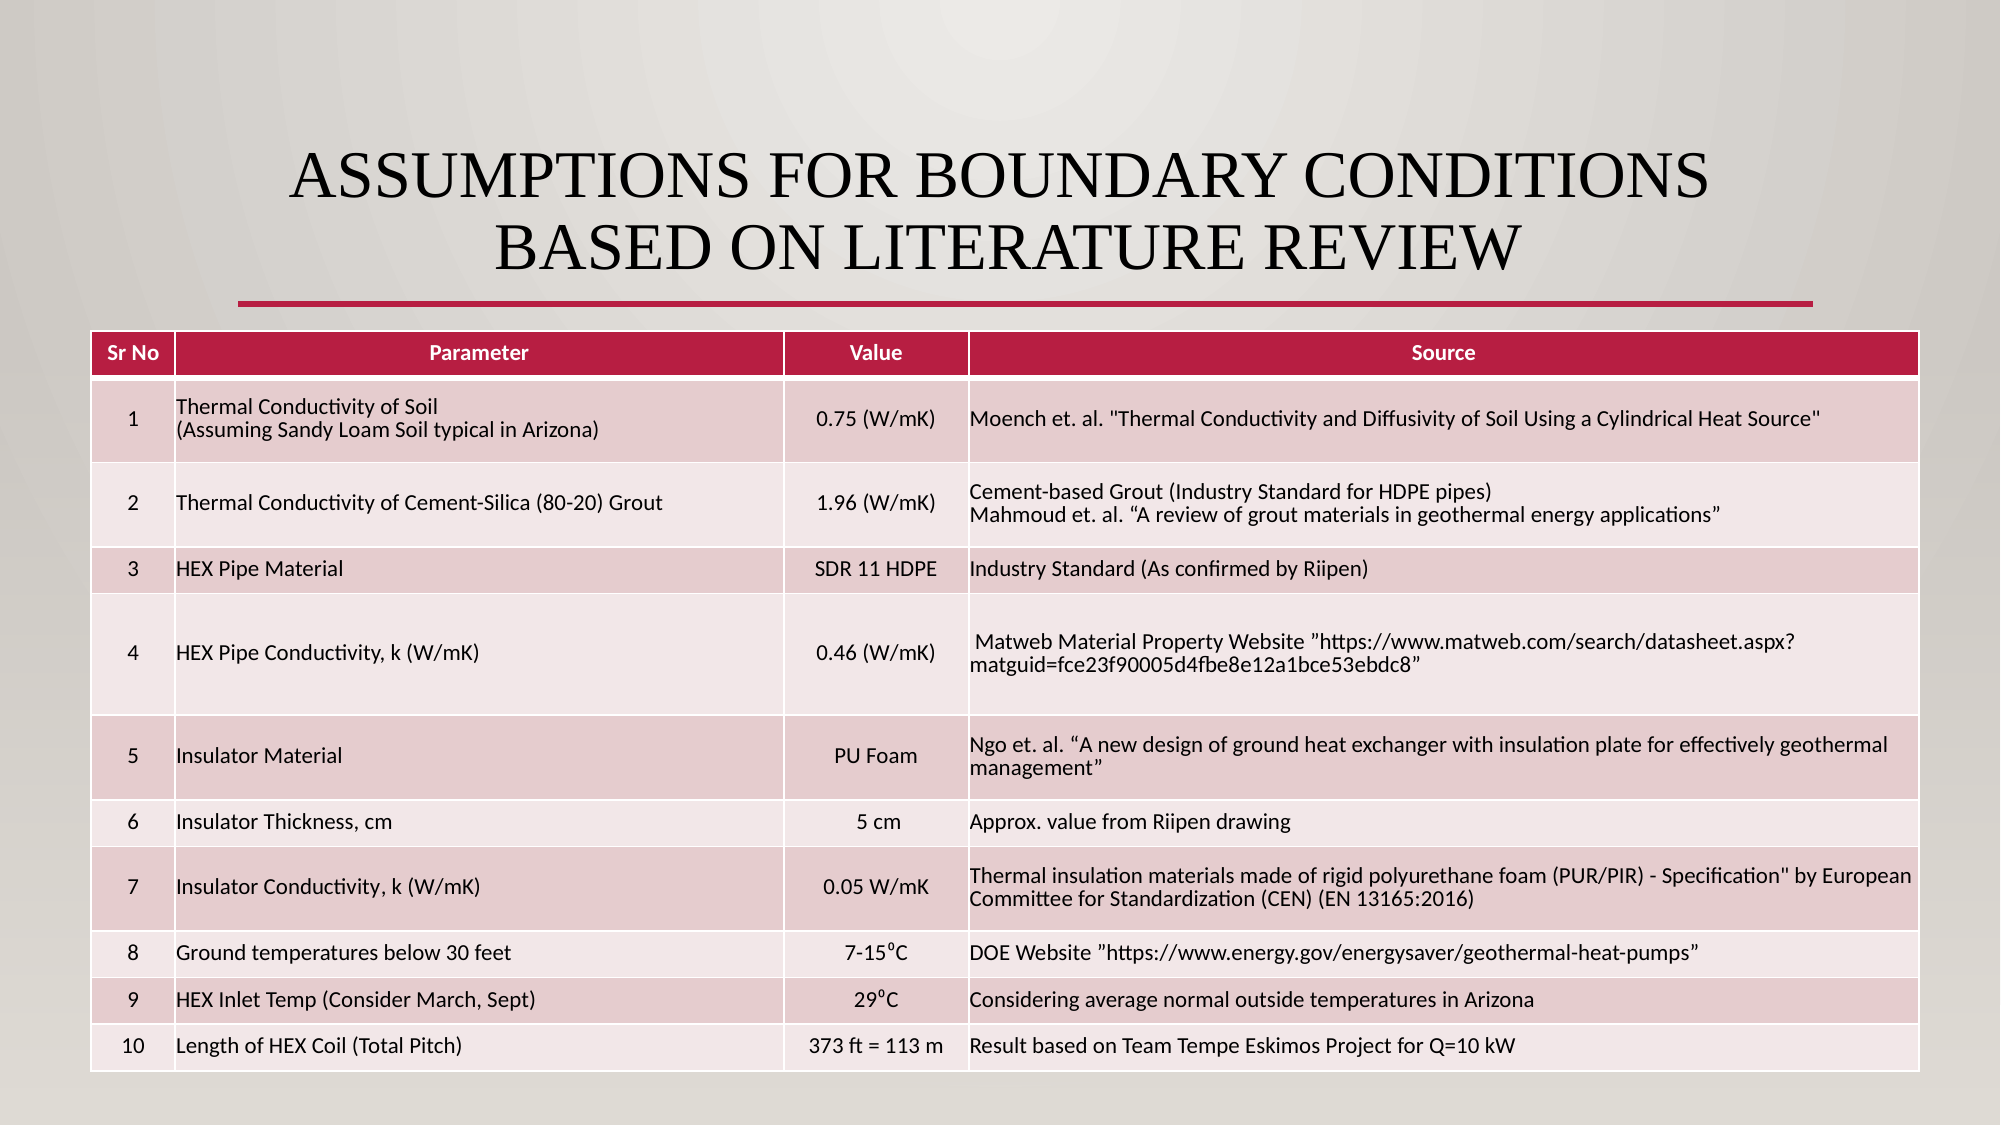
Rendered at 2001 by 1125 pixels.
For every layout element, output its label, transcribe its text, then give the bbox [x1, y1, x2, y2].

text_box [0, 330, 2000, 1125]
table_cell Thermal Conductivity of Soil (Assuming Sandy Loam Soil typical in Arizona) [176, 381, 783, 462]
table_cell HEX Pipe Conductivity, k (W/mK) [176, 594, 783, 714]
table_cell 8 [92, 932, 174, 977]
table_cell Insulator Conductivity, k (W/mK) [176, 847, 783, 930]
table_cell 0.05 W/mK [785, 847, 968, 930]
table_cell Thermal Conductivity of Cement-Silica (80-20) Grout [176, 463, 783, 546]
table_cell Thermal insulation materials made of rigid polyurethane foam (PUR/PIR) - Specification" by European Committee for Standardization (CEN) (EN 13165:2016) [970, 847, 1918, 930]
table_cell 2 [92, 463, 174, 546]
table_cell Ngo et. al. “A new design of ground heat exchanger with insulation plate for effectively geothermal management” [970, 716, 1918, 799]
table_cell 373 ft = 113 m [785, 1025, 968, 1070]
table_cell 29⁰C [785, 978, 968, 1023]
table_cell 1.96 (W/mK) [785, 463, 968, 546]
table_cell Cement-based Grout (Industry Standard for HDPE pipes) Mahmoud et. al. “A review of grout materials in geothermal energy applications” [970, 463, 1918, 546]
table_cell 1 [92, 381, 174, 462]
table_cell 5 cm [785, 801, 968, 846]
table_cell 7-15⁰C [785, 932, 968, 977]
table_cell Insulator Material [176, 716, 783, 799]
table_cell 3 [92, 548, 174, 593]
table_cell 0.46 (W/mK) [785, 594, 968, 714]
table_cell DOE Website ”https://www.energy.gov/energysaver/geothermal-heat-pumps” [970, 932, 1918, 977]
table_cell Ground temperatures below 30 feet [176, 932, 783, 977]
table_cell 4 [92, 594, 174, 714]
table_cell Moench et. al. "Thermal Conductivity and Diffusivity of Soil Using a Cylindrical Heat Source" [970, 381, 1918, 462]
table_cell Industry Standard (As confirmed by Riipen) [970, 548, 1918, 593]
table_cell Approx. value from Riipen drawing [970, 801, 1918, 846]
table_cell HEX Pipe Material [176, 548, 783, 593]
table_cell 0.75 (W/mK) [785, 381, 968, 462]
table_cell Insulator Thickness, cm [176, 801, 783, 846]
table_cell Matweb Material Property Website ”https://www.matweb.com/search/datasheet.aspx?matguid=fce23f90005d4fbe8e12a1bce53ebdc8” [970, 594, 1918, 714]
table_cell HEX Inlet Temp (Consider March, Sept) [176, 978, 783, 1023]
text_box [0, 0, 2000, 330]
table_cell 10 [92, 1025, 174, 1070]
table_header Parameter [176, 332, 783, 375]
table_cell PU Foam [785, 716, 968, 799]
table_header Sr No [92, 332, 174, 375]
title Assumptions for boundary conditions based on literature review [50, 131, 1968, 305]
table_cell Result based on Team Tempe Eskimos Project for Q=10 kW [970, 1025, 1918, 1070]
table_header Value [785, 332, 968, 375]
table_cell Considering average normal outside temperatures in Arizona [970, 978, 1918, 1023]
table_cell SDR 11 HDPE [785, 548, 968, 593]
table_header Source [970, 332, 1918, 375]
table_cell 5 [92, 716, 174, 799]
table_cell 9 [92, 978, 174, 1023]
table_cell 6 [92, 801, 174, 846]
table_cell Length of HEX Coil (Total Pitch) [176, 1025, 783, 1070]
table_cell 7 [92, 847, 174, 930]
